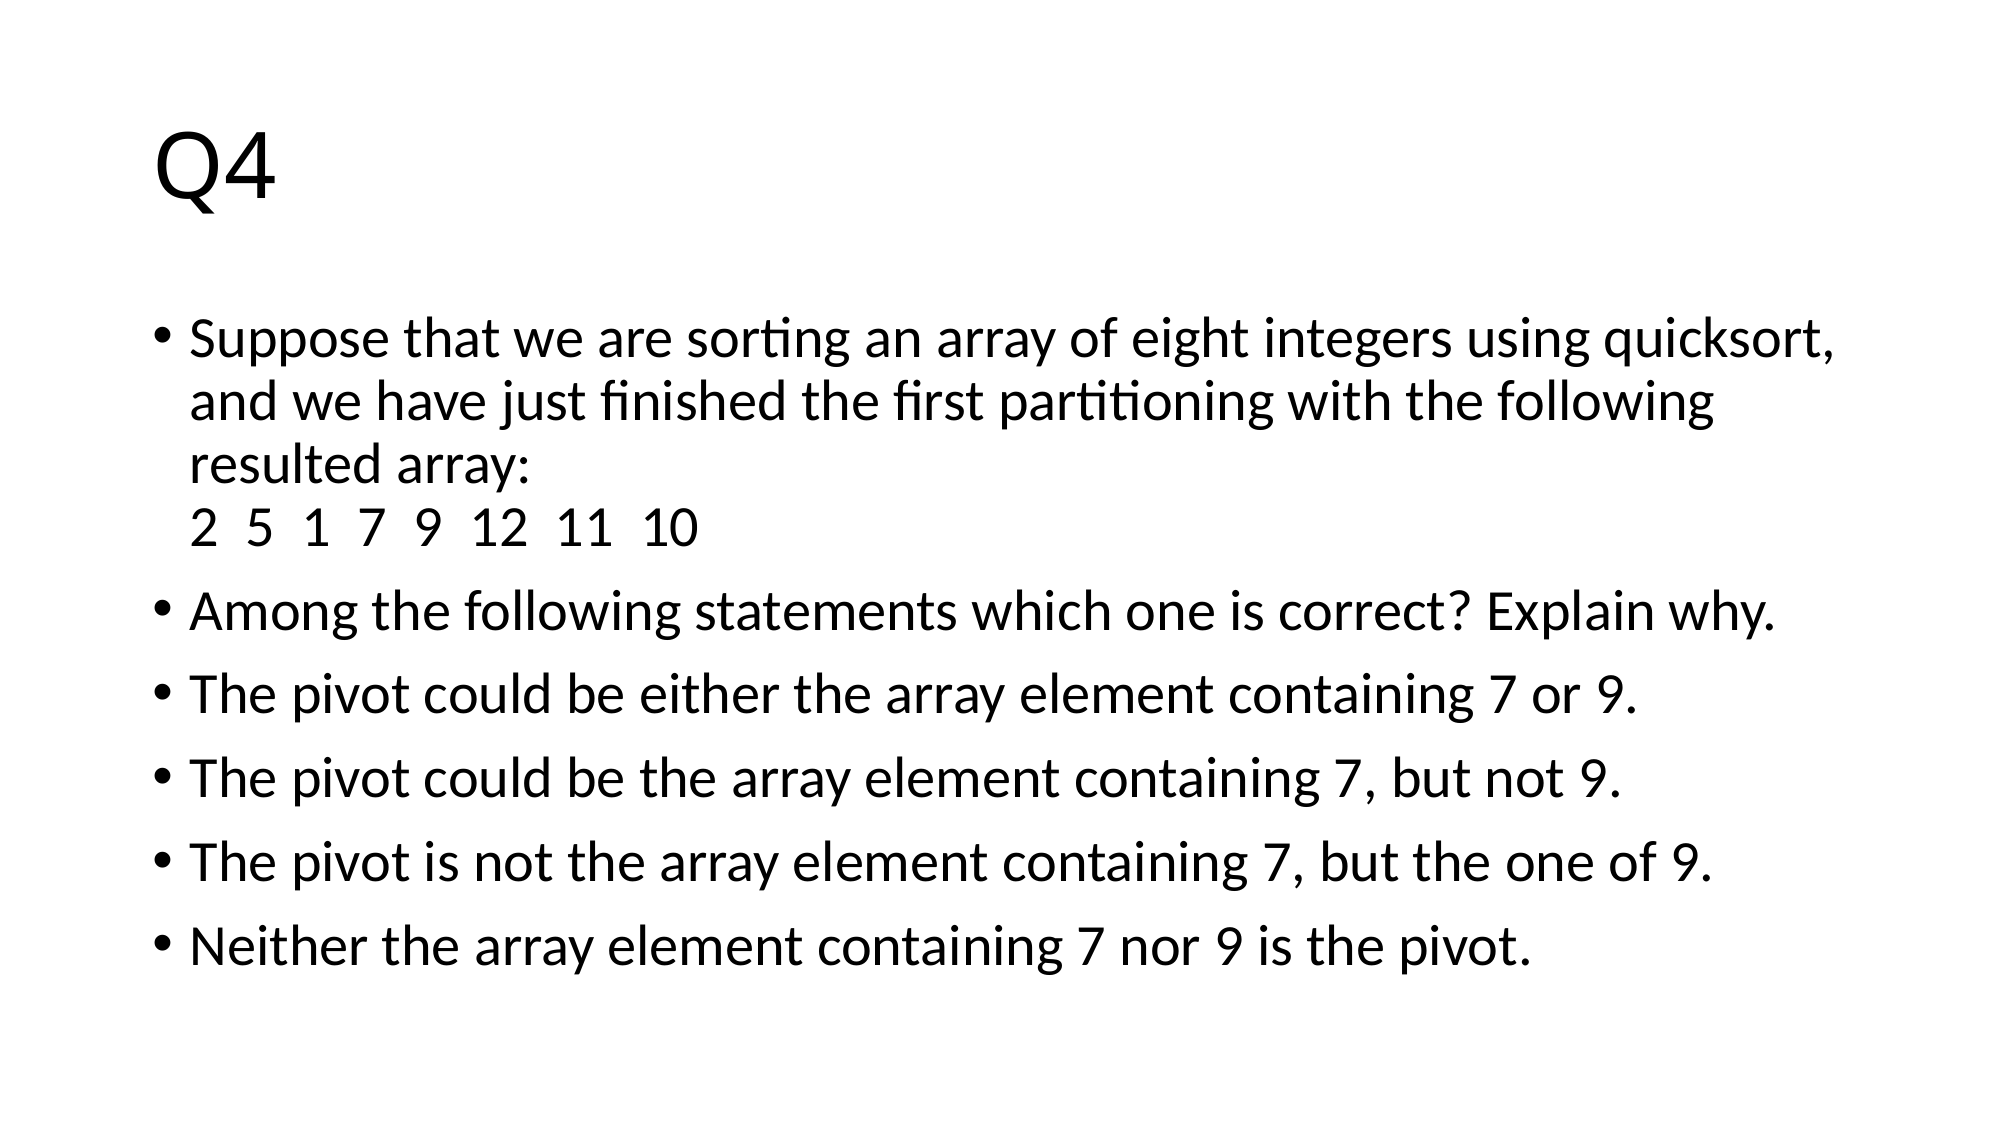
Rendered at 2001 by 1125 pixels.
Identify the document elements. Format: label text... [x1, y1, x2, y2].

title Q4 [137, 59, 1863, 278]
list Suppose that we are sorting an array of eight integers using quicksort, and we have just finished the first partitioning with the following resulted array: 2 5 1 7 9 12 11 10 Among the following statements which one is correct? Explain why. The pivot could be either the array element containing 7 or 9. The pivot could be the array element containing 7, but not 9. The pivot is not the array element containing 7, but the one of 9. Neither the array element containing 7 nor 9 is the pivot. [137, 299, 1863, 1014]
